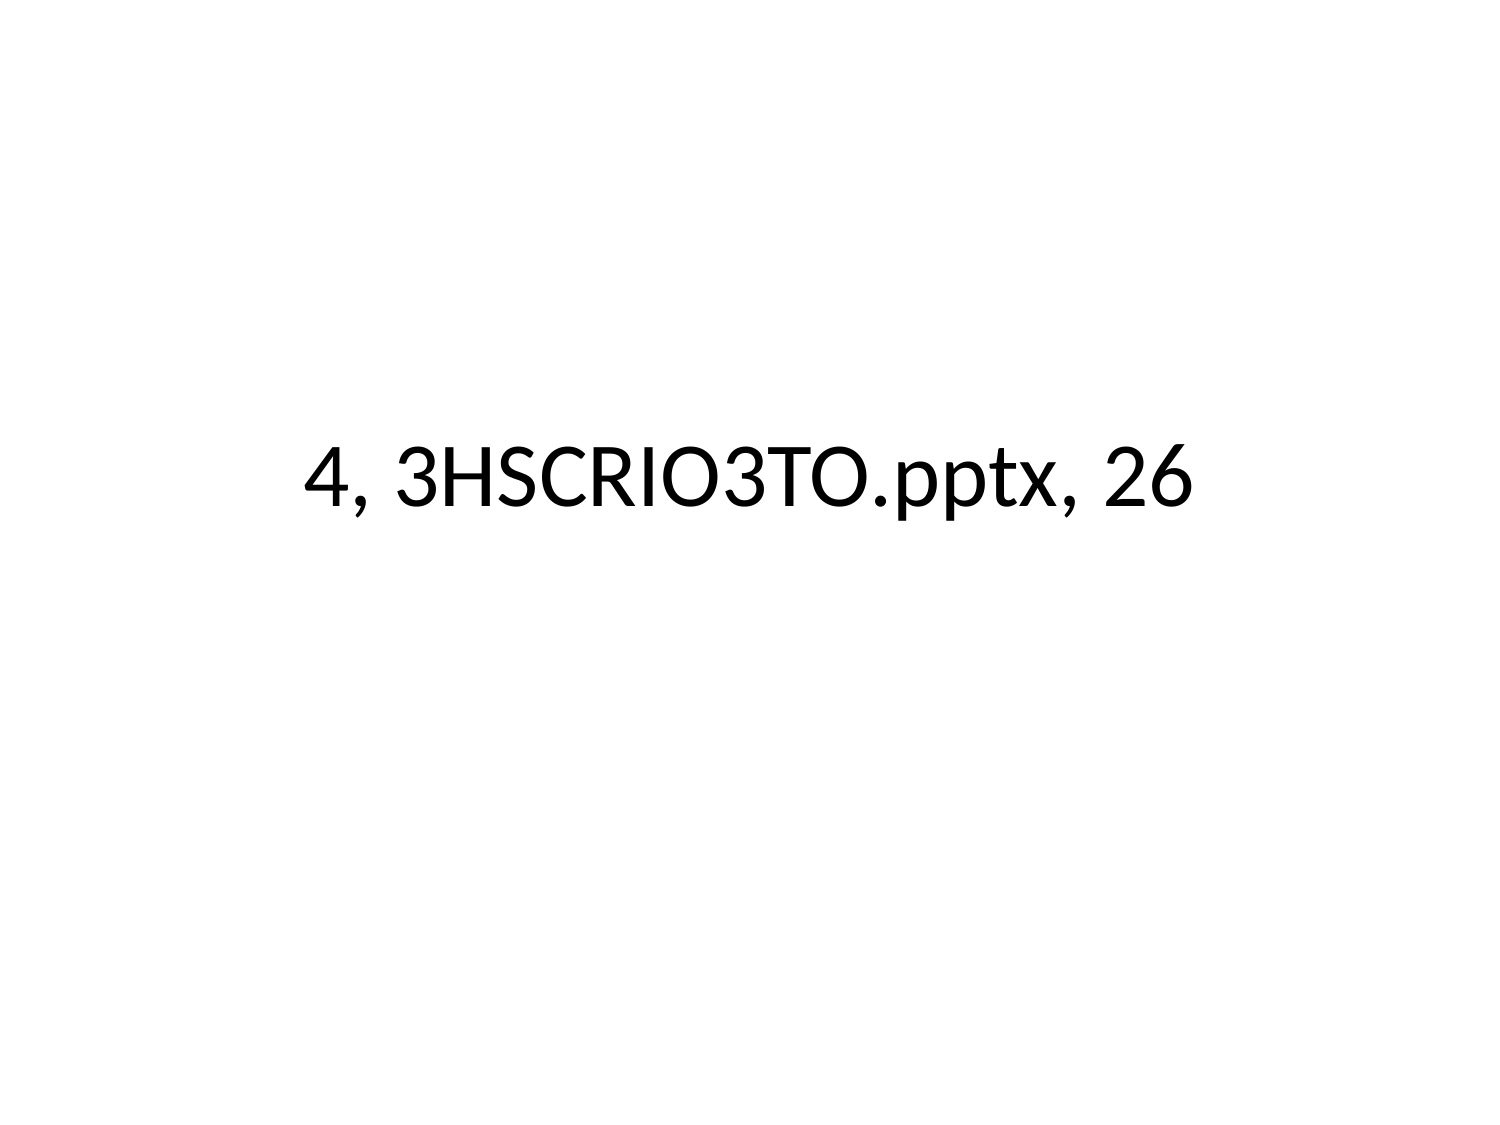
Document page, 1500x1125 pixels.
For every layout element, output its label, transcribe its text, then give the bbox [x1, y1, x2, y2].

title 4, 3HSCRIO3TO.pptx, 26 [112, 349, 1388, 591]
